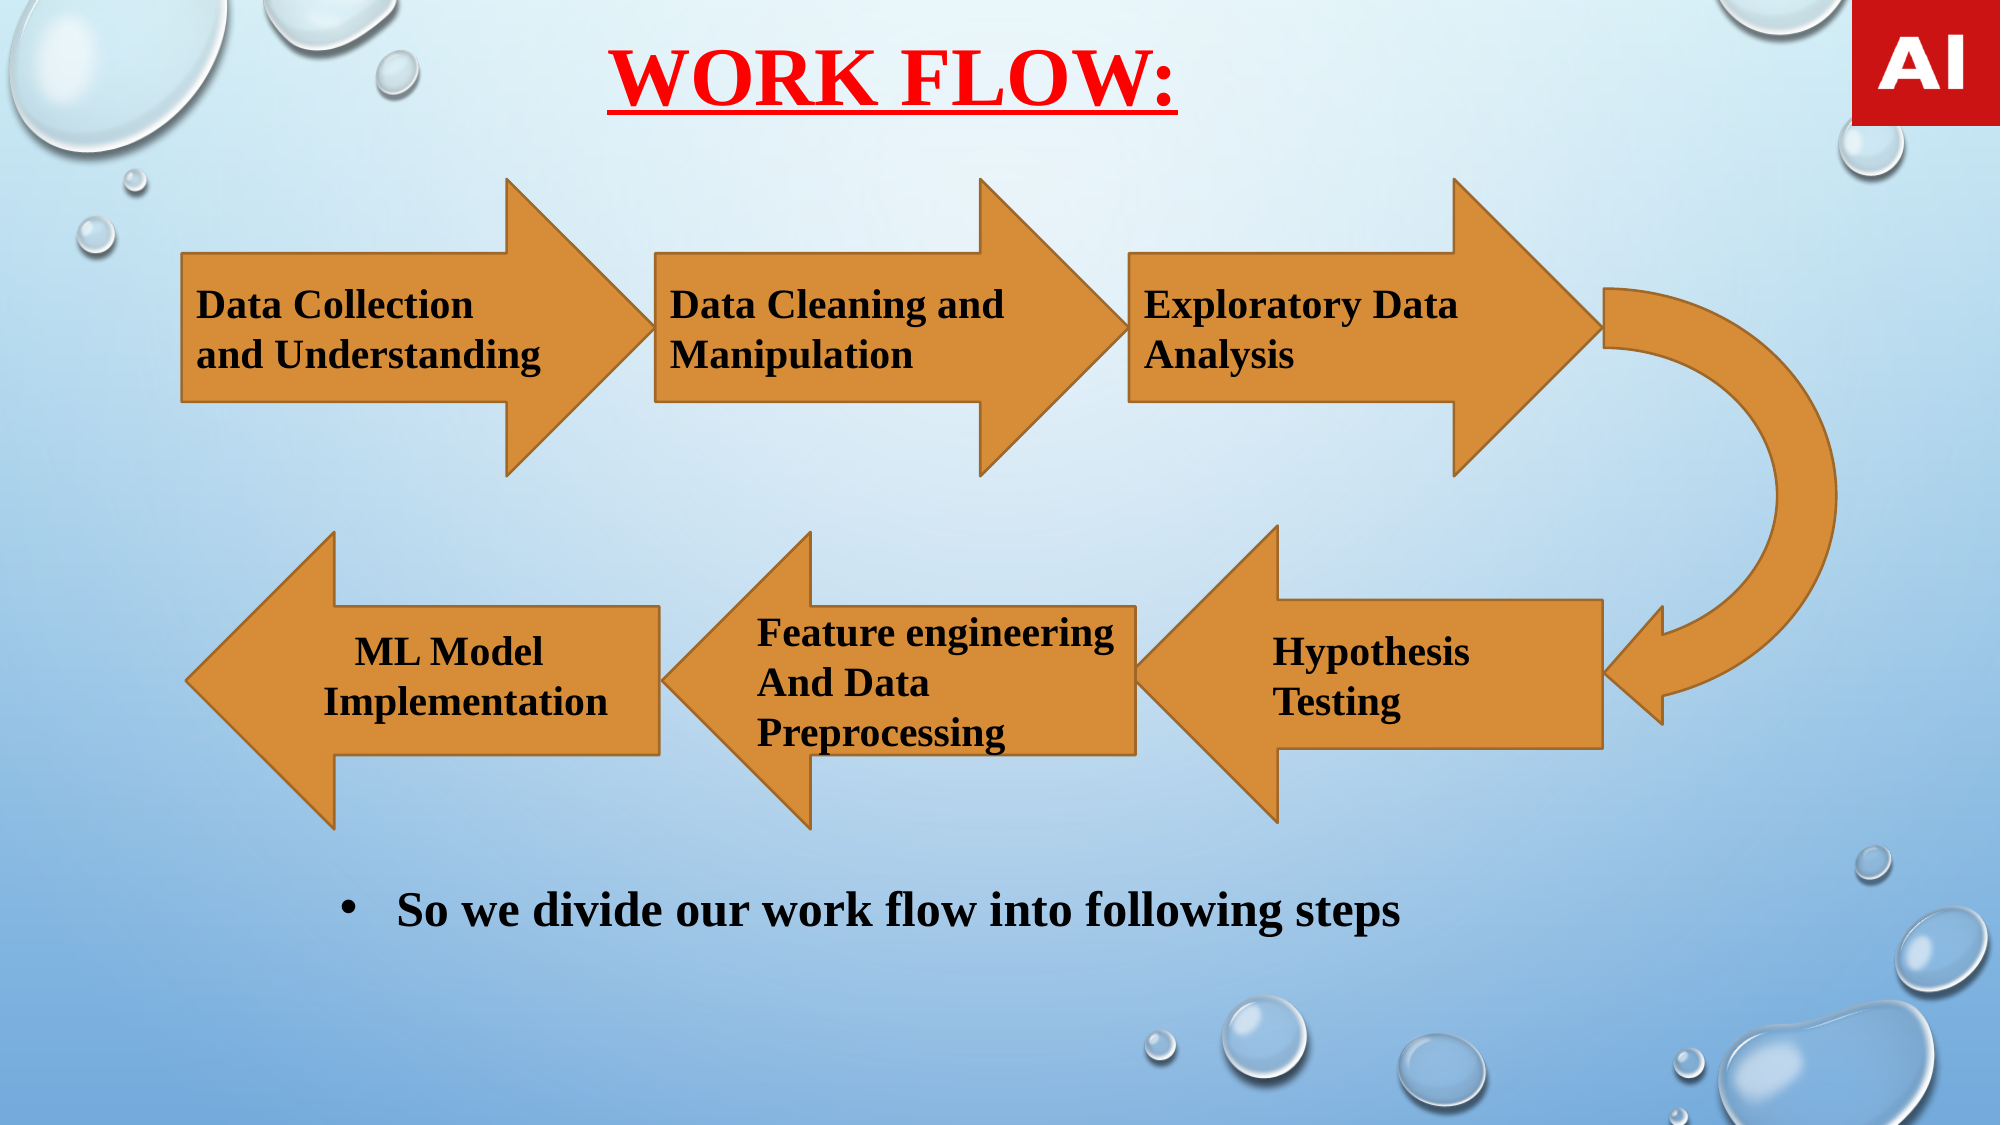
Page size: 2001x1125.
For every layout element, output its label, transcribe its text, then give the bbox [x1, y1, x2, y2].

text_box [743, 530, 812, 597]
text_box So we divide our work flow into following steps [325, 869, 1680, 944]
text_box [1172, 524, 1604, 825]
text_box [184, 530, 661, 831]
text_box [1127, 177, 1602, 478]
text_box [1602, 287, 1838, 726]
text_box [685, 598, 812, 831]
text_box Exploratory Data Analysis [1128, 269, 1506, 385]
picture [1852, 0, 2000, 126]
text_box [180, 177, 653, 478]
text_box ML Model Implementation [308, 616, 685, 731]
text_box Data Collection and Understanding [181, 269, 558, 385]
picture [0, 0, 2000, 1125]
text_box Feature engineering And Data Preprocessing [742, 597, 1172, 763]
text_box Hypothesis Testing [1257, 616, 1635, 731]
text_box [653, 177, 1127, 478]
list WORK FLOW: [592, 0, 2000, 922]
text_box Data Cleaning and Manipulation [655, 269, 1032, 385]
